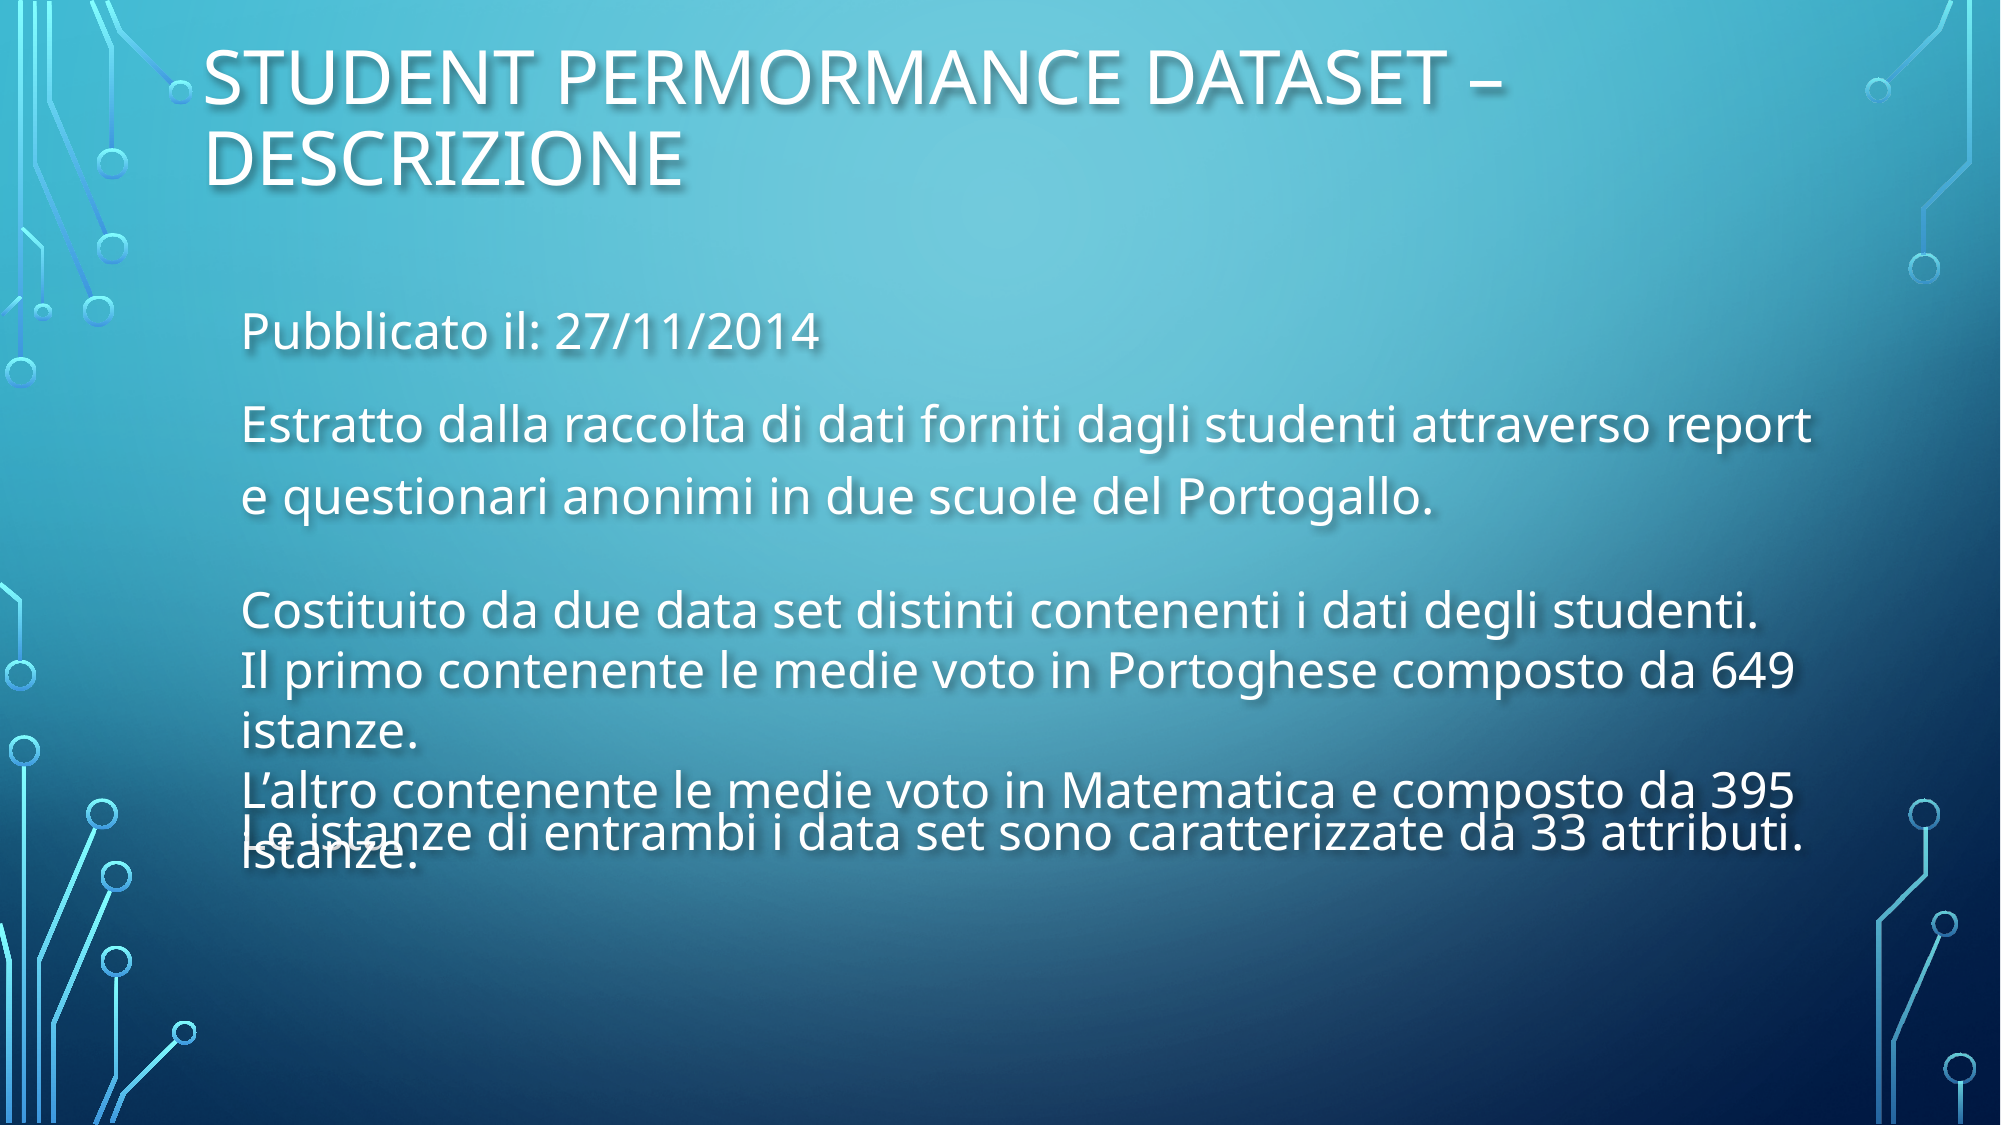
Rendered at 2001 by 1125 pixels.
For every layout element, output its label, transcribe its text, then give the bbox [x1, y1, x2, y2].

list Pubblicato il: 27/11/2014 Estratto dalla raccolta di dati forniti dagli studenti attraverso report e questionari anonimi in due scuole del Portogallo. [225, 280, 1851, 548]
text_box Costituito da due data set distinti contenenti i dati degli studenti. Il primo contenente le medie voto in Portoghese composto da 649 istanze. L’altro contenente le medie voto in Matematica e composto da 395 istanze. [225, 571, 1851, 887]
title Student permormance dataset – Descrizione [187, 0, 1813, 243]
